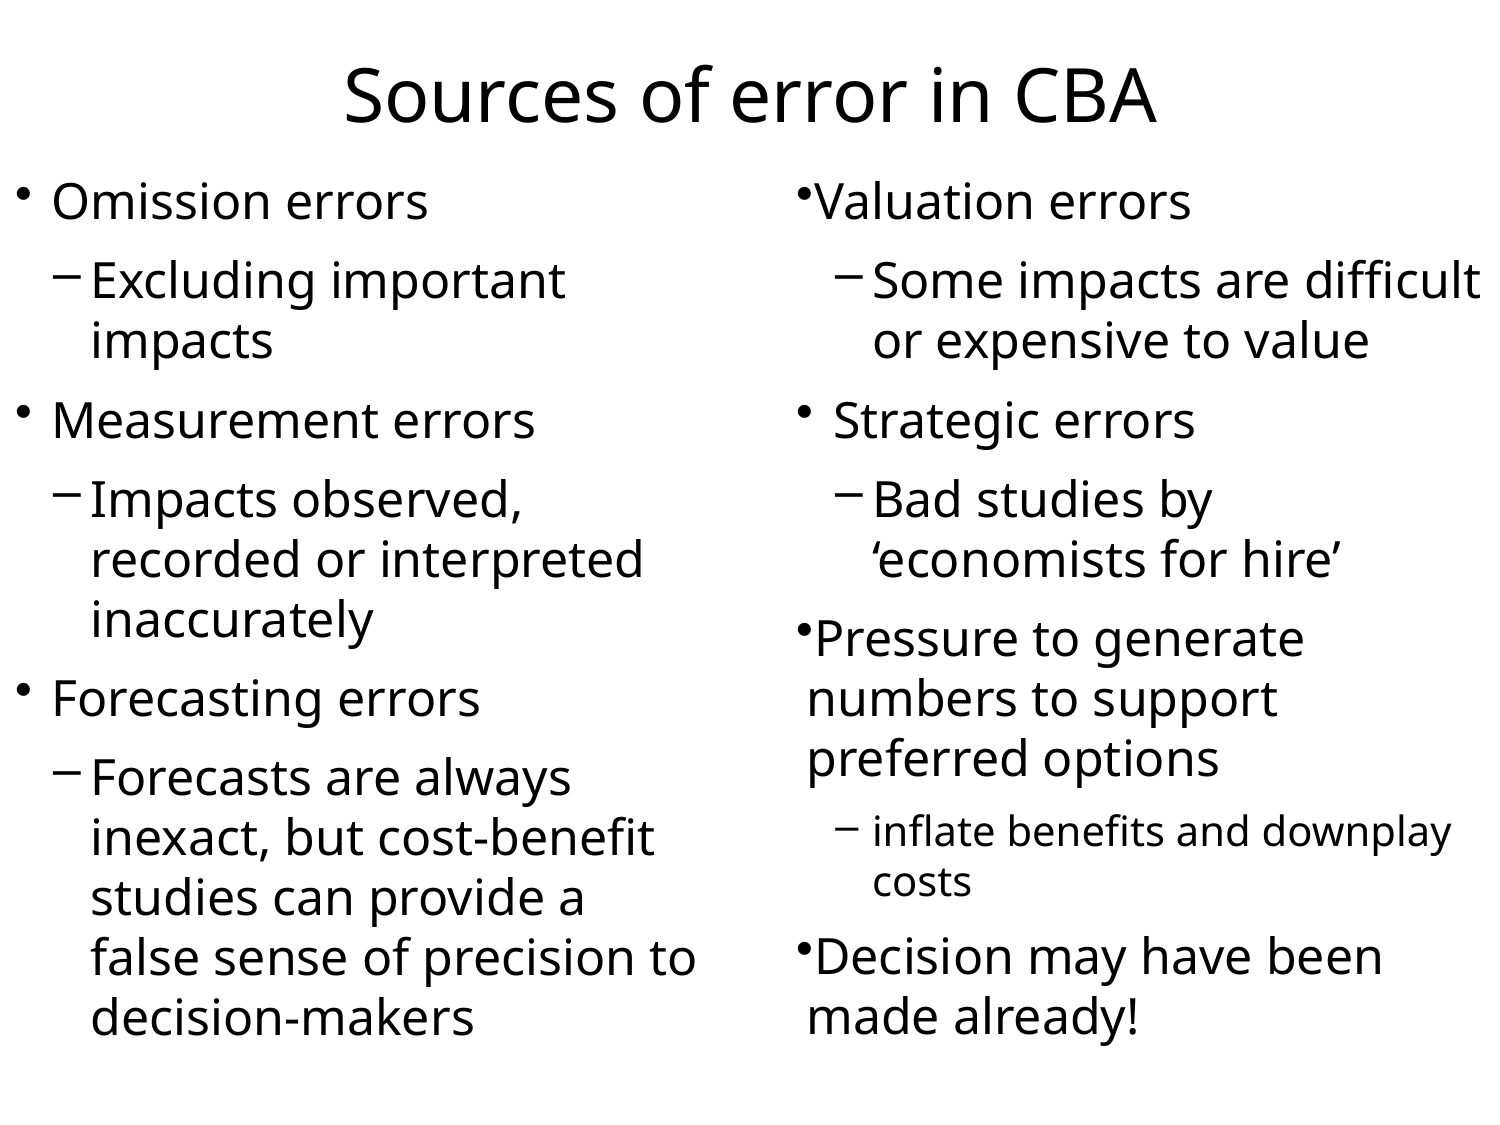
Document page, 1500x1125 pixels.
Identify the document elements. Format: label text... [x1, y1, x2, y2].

list Omission errors Excluding important impacts Measurement errors Impacts observed, recorded or interpreted inaccurately Forecasting errors Forecasts are always inexact, but cost-benefit studies can provide a false sense of precision to decision-makers Valuation errors Some impacts are difficult or expensive to value Strategic errors Bad studies by ‘economists for hire’ Pressure to generate numbers to support preferred options inflate benefits and downplay costs Decision may have been made already! [0, 162, 1500, 838]
title Sources of error in CBA [112, 0, 1389, 162]
